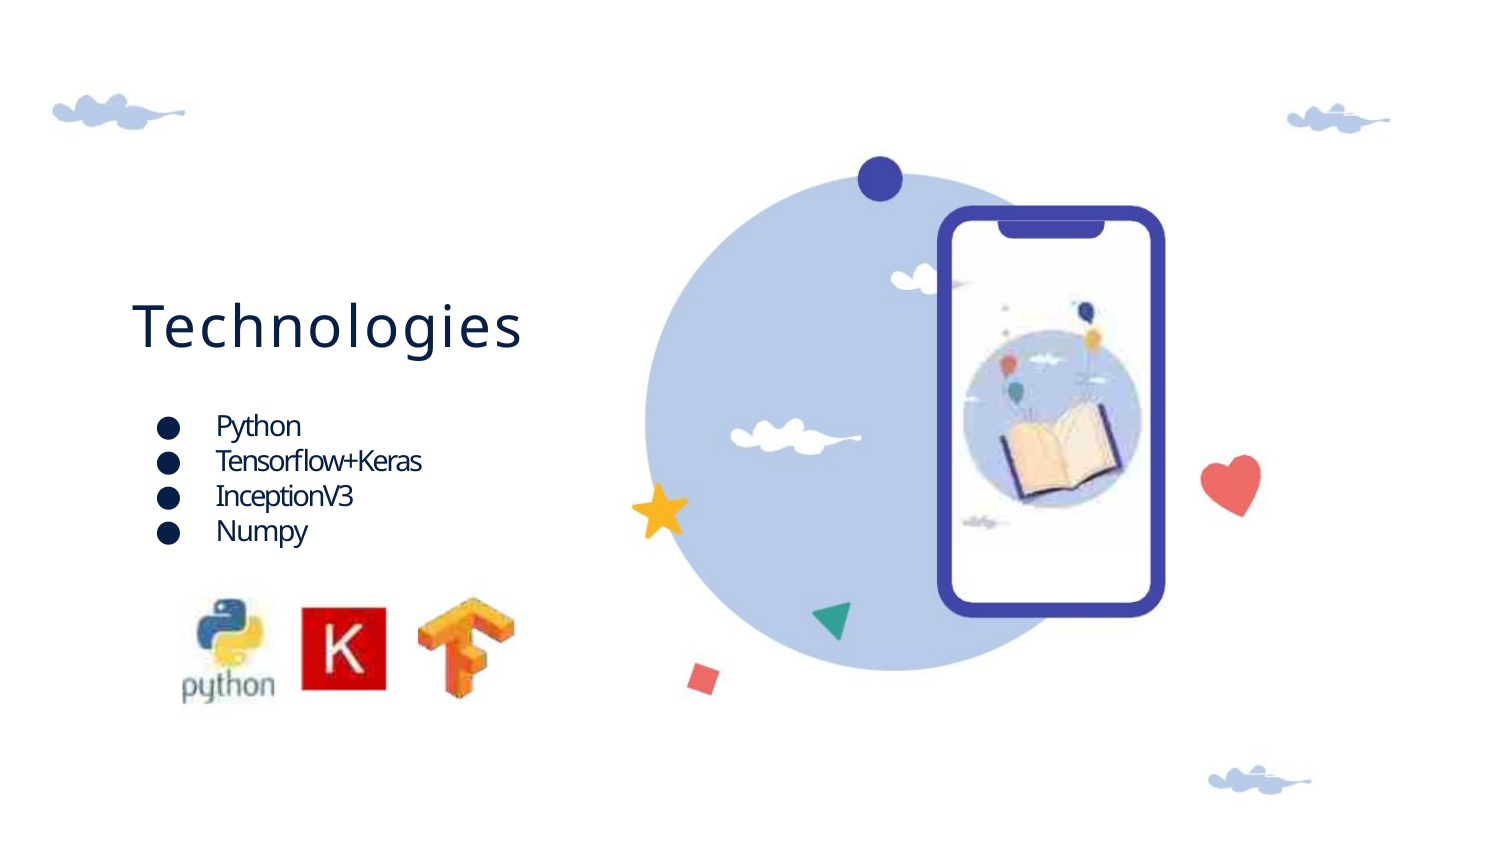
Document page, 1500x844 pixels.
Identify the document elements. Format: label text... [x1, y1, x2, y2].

text_box Technologies [132, 288, 570, 360]
text_box ● Tensorflow+Keras ● InceptionV3 ● Numpy [155, 435, 490, 548]
text_box ● Python [155, 400, 333, 435]
text_box [0, 0, 1500, 844]
